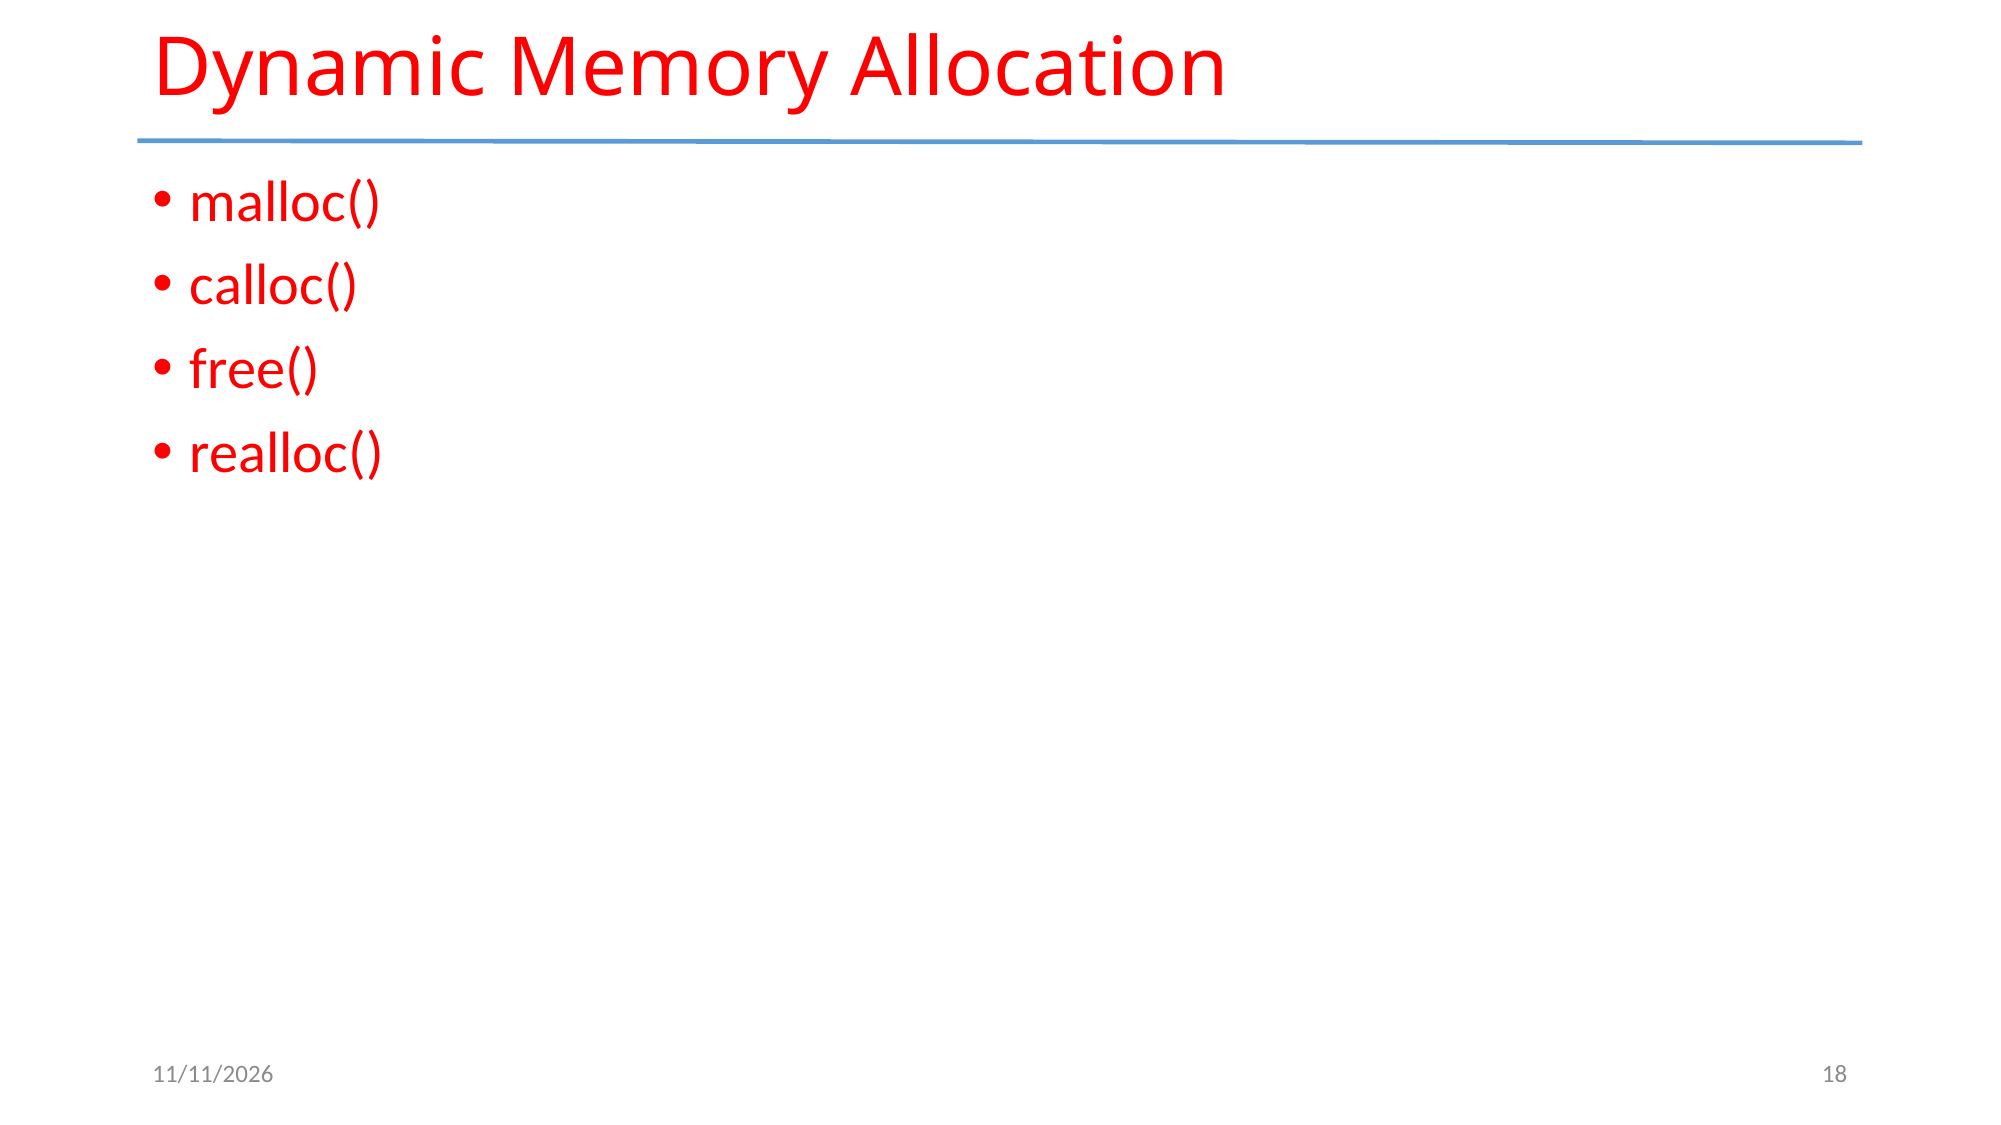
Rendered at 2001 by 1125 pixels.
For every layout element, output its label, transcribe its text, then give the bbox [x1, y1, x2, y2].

title Dynamic Memory Allocation [137, 16, 1863, 121]
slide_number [137, 1042, 588, 1103]
slide_number 18 [1412, 1042, 1863, 1103]
list malloc() calloc() free() realloc() [137, 163, 1863, 1000]
